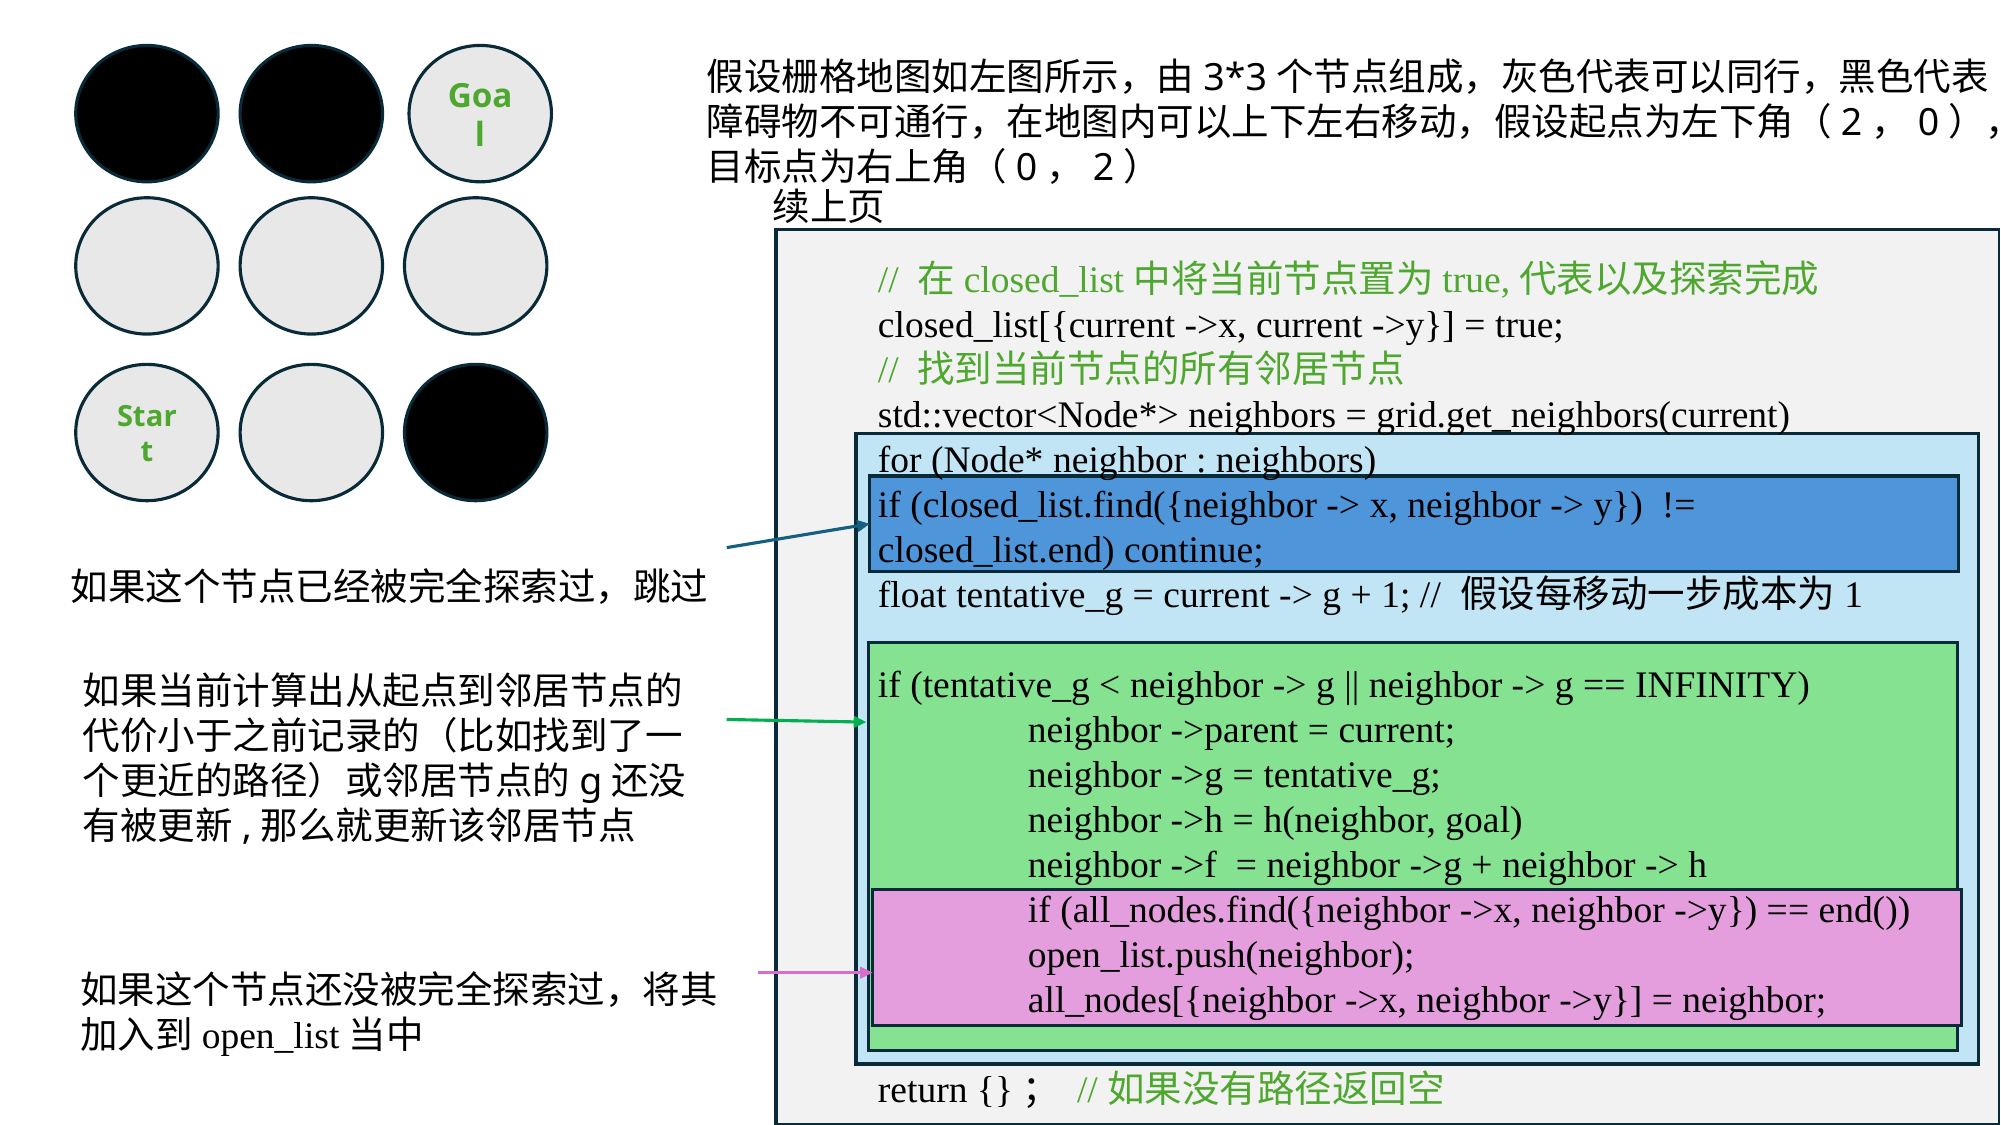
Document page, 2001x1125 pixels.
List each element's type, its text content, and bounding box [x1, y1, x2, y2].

text_box [402, 196, 549, 336]
text_box Start [74, 362, 220, 503]
text_box // 在closed_list中将当前节点置为true,代表以及探索完成 closed_list[{current ->x, current ->y}] = true; // 找到当前节点的所有邻居节点 std::vector<Node*> neighbors = grid.get_neighbors(current) for (Node* neighbor : neighbors) if (closed_list.find({neighbor -> x, neighbor -> y}) != closed_list.end) continue; float tentative_g = current -> g + 1; // 假设每移动一步成本为1 if (tentative_g < neighbor -> g || neighbor -> g == INFINITY) neighbor ->parent = current; neighbor ->g = tentative_g; neighbor ->h = h(neighbor, goal) neighbor ->f = neighbor ->g + neighbor -> h if (all_nodes.find({neighbor ->x, neighbor ->y}) == end()) open_list.push(neighbor); all_nodes[{neighbor ->x, neighbor ->y}] = neighbor; return {}； //如果没有路径返回空 [863, 247, 1940, 1125]
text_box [726, 718, 867, 723]
text_box [854, 725, 863, 971]
text_box [1940, 474, 1960, 573]
text_box [238, 362, 385, 503]
text_box [854, 549, 863, 718]
text_box [1940, 432, 1980, 1066]
text_box 如果当前计算出从起点到邻居节点的代价小于之前记录的（比如找到了一个更近的路径）或邻居节点的g还没有被更新,那么就更新该邻居节点 [68, 659, 727, 855]
text_box [402, 362, 549, 503]
text_box [74, 43, 220, 184]
text_box [1940, 641, 1959, 888]
text_box [1940, 1027, 1959, 1052]
text_box 假设栅格地图如左图所示，由3*3个节点组成，灰色代表可以同行，黑色代表 障碍物不可通行，在地图内可以上下左右移动，假设起点为左下角（2，0）， 目标点为右上角（0，2） [692, 45, 2000, 196]
text_box [74, 196, 220, 336]
text_box [854, 974, 863, 1066]
text_box [1940, 888, 1963, 1027]
text_box 如果这个节点已经被完全探索过，跳过 [56, 555, 724, 616]
text_box [854, 432, 863, 523]
text_box [238, 43, 385, 184]
text_box 续上页 [757, 175, 1835, 326]
text_box [774, 228, 2000, 1125]
text_box [238, 196, 385, 336]
text_box Goal [407, 43, 554, 184]
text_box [726, 523, 871, 549]
text_box 如果这个节点还没被完全探索过，将其加入到open_list当中 [65, 958, 758, 1063]
